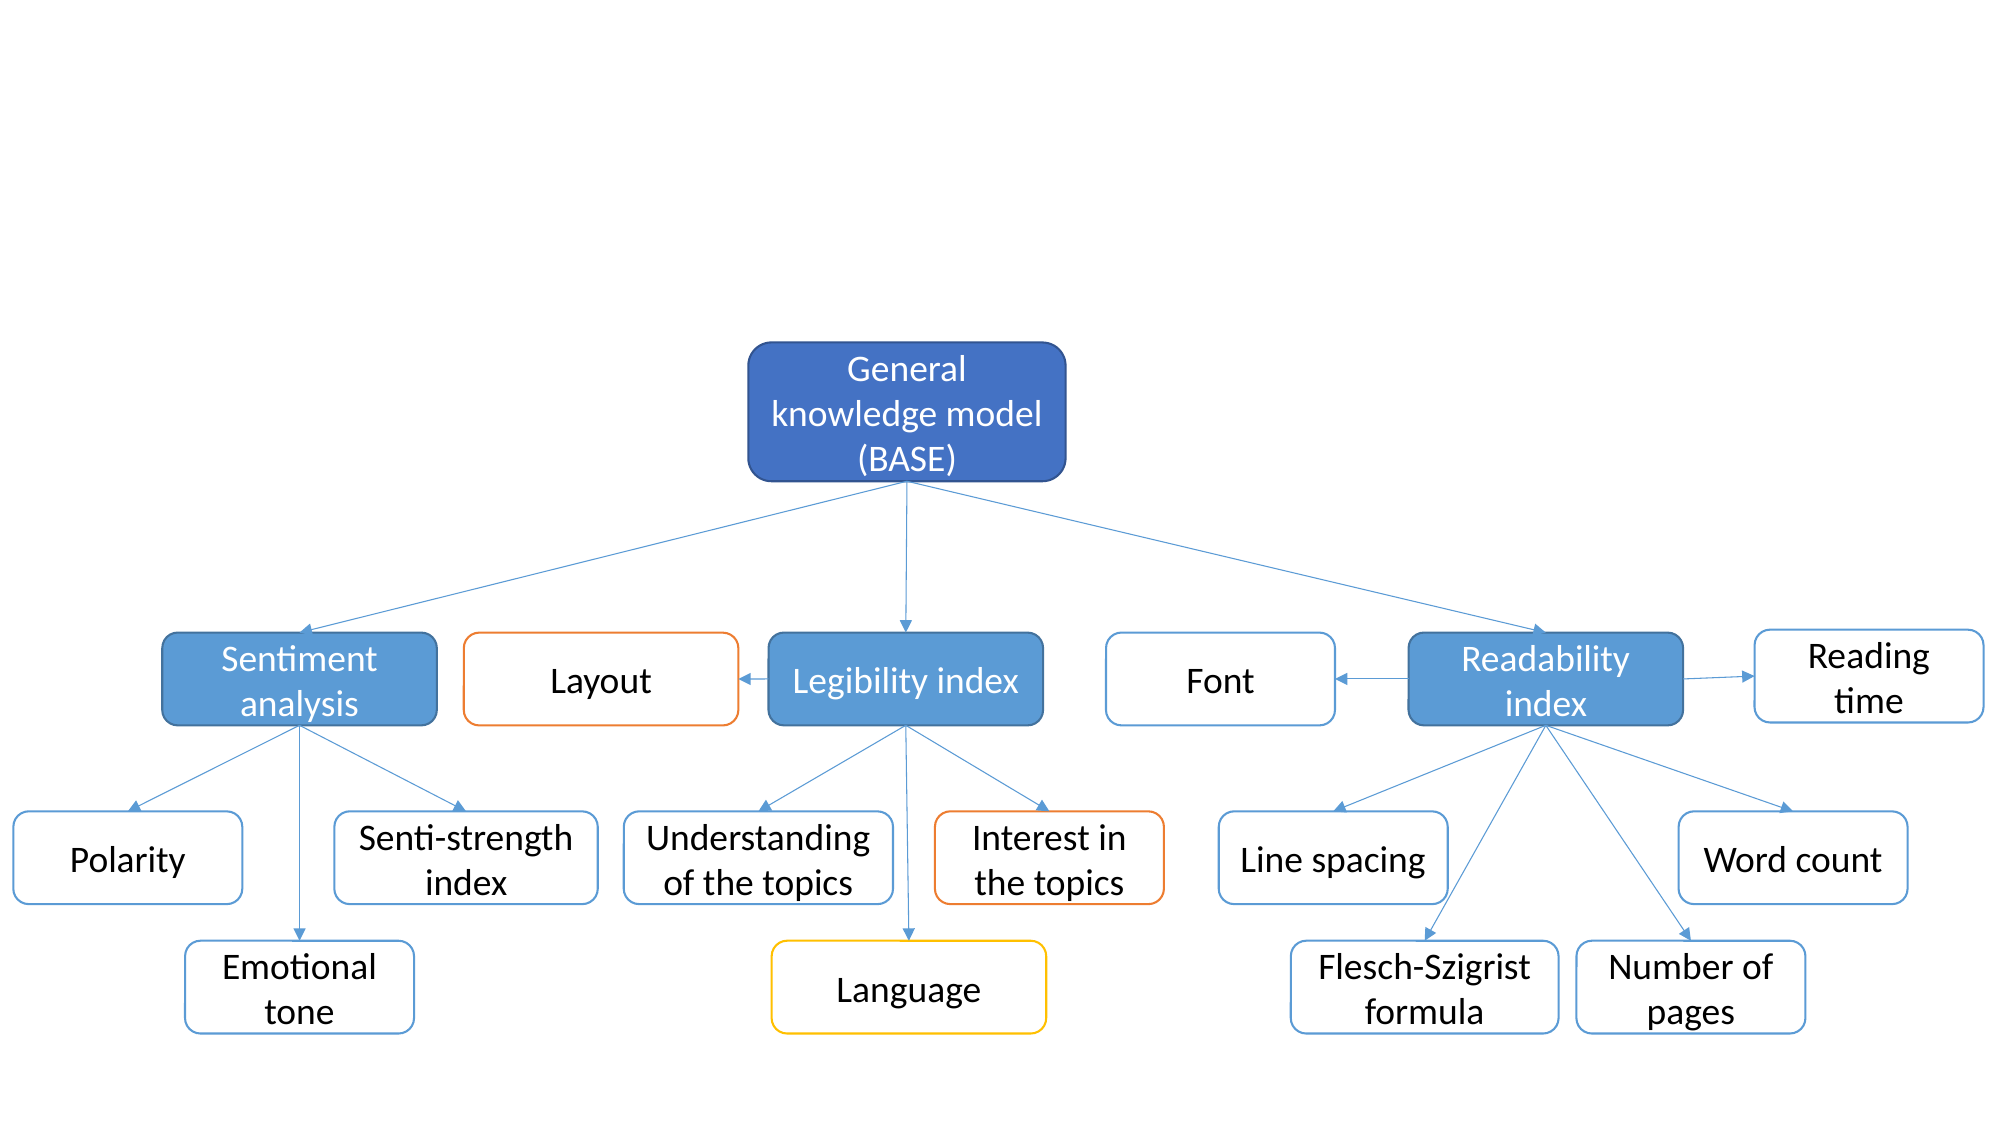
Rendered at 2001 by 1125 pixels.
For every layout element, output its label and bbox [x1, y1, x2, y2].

text_box [13, 342, 1984, 1034]
